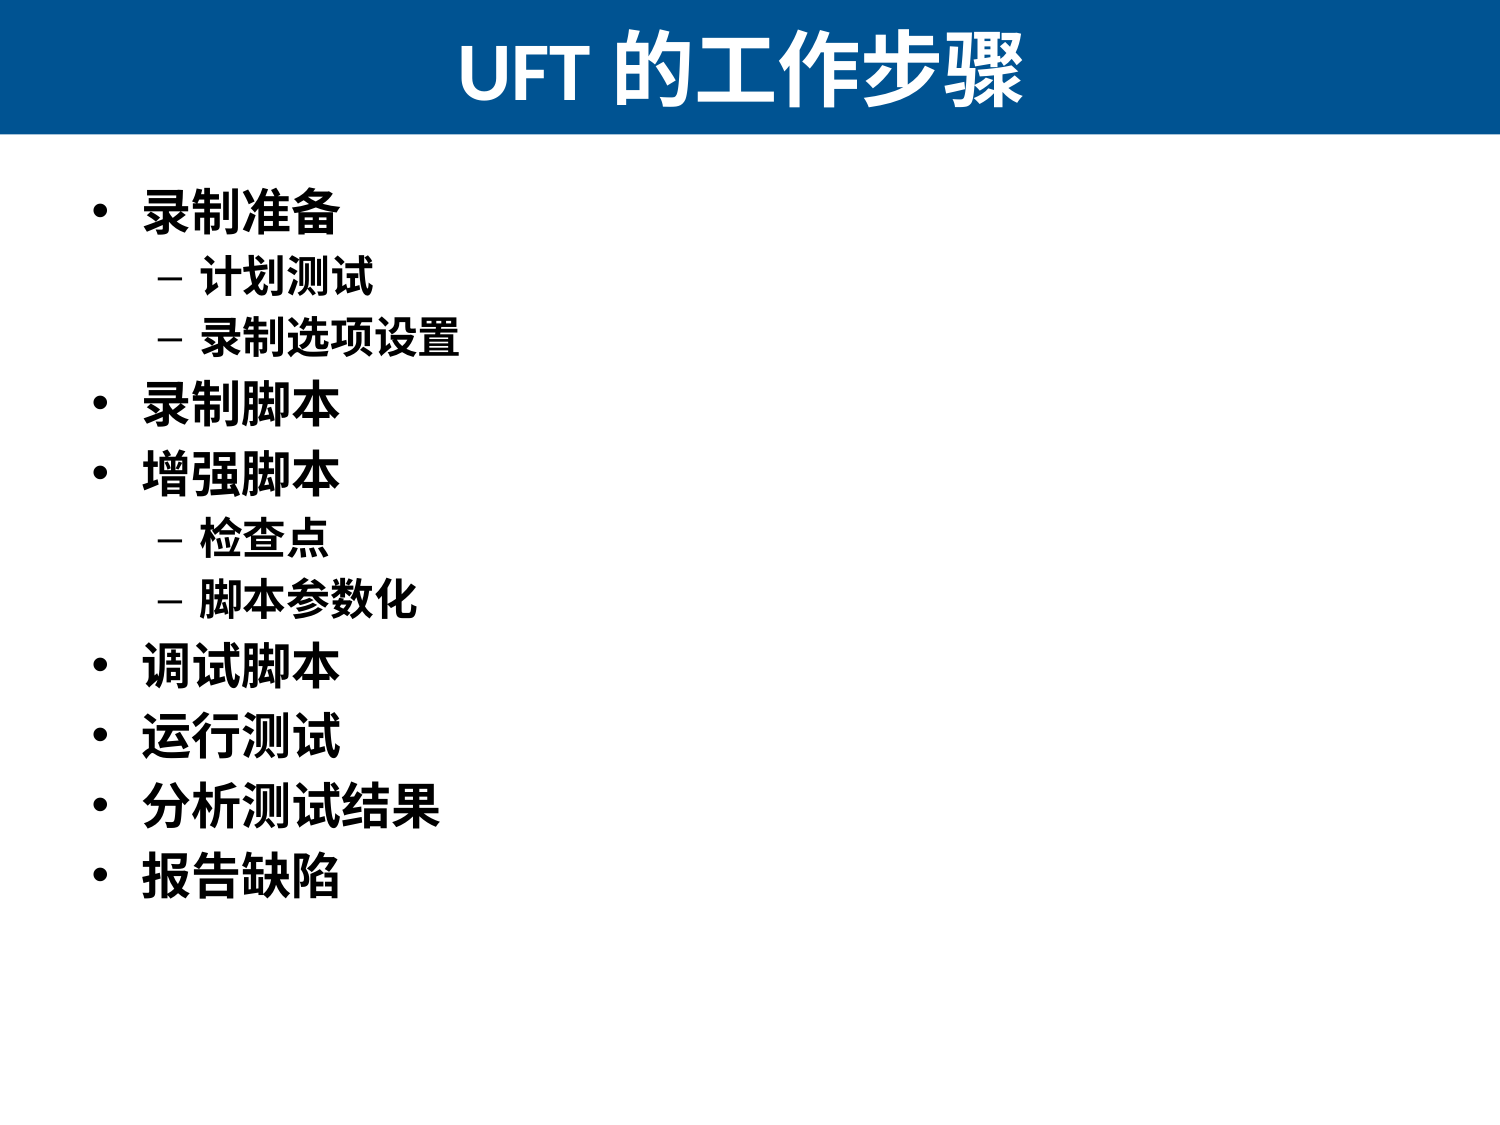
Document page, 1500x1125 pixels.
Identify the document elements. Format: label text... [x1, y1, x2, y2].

title UFT的工作步骤 [2, 0, 1483, 135]
list 录制准备 计划测试 录制选项设置 录制脚本 增强脚本 检查点 脚本参数化 调试脚本 运行测试 分析测试结果 报告缺陷 [76, 172, 1427, 916]
